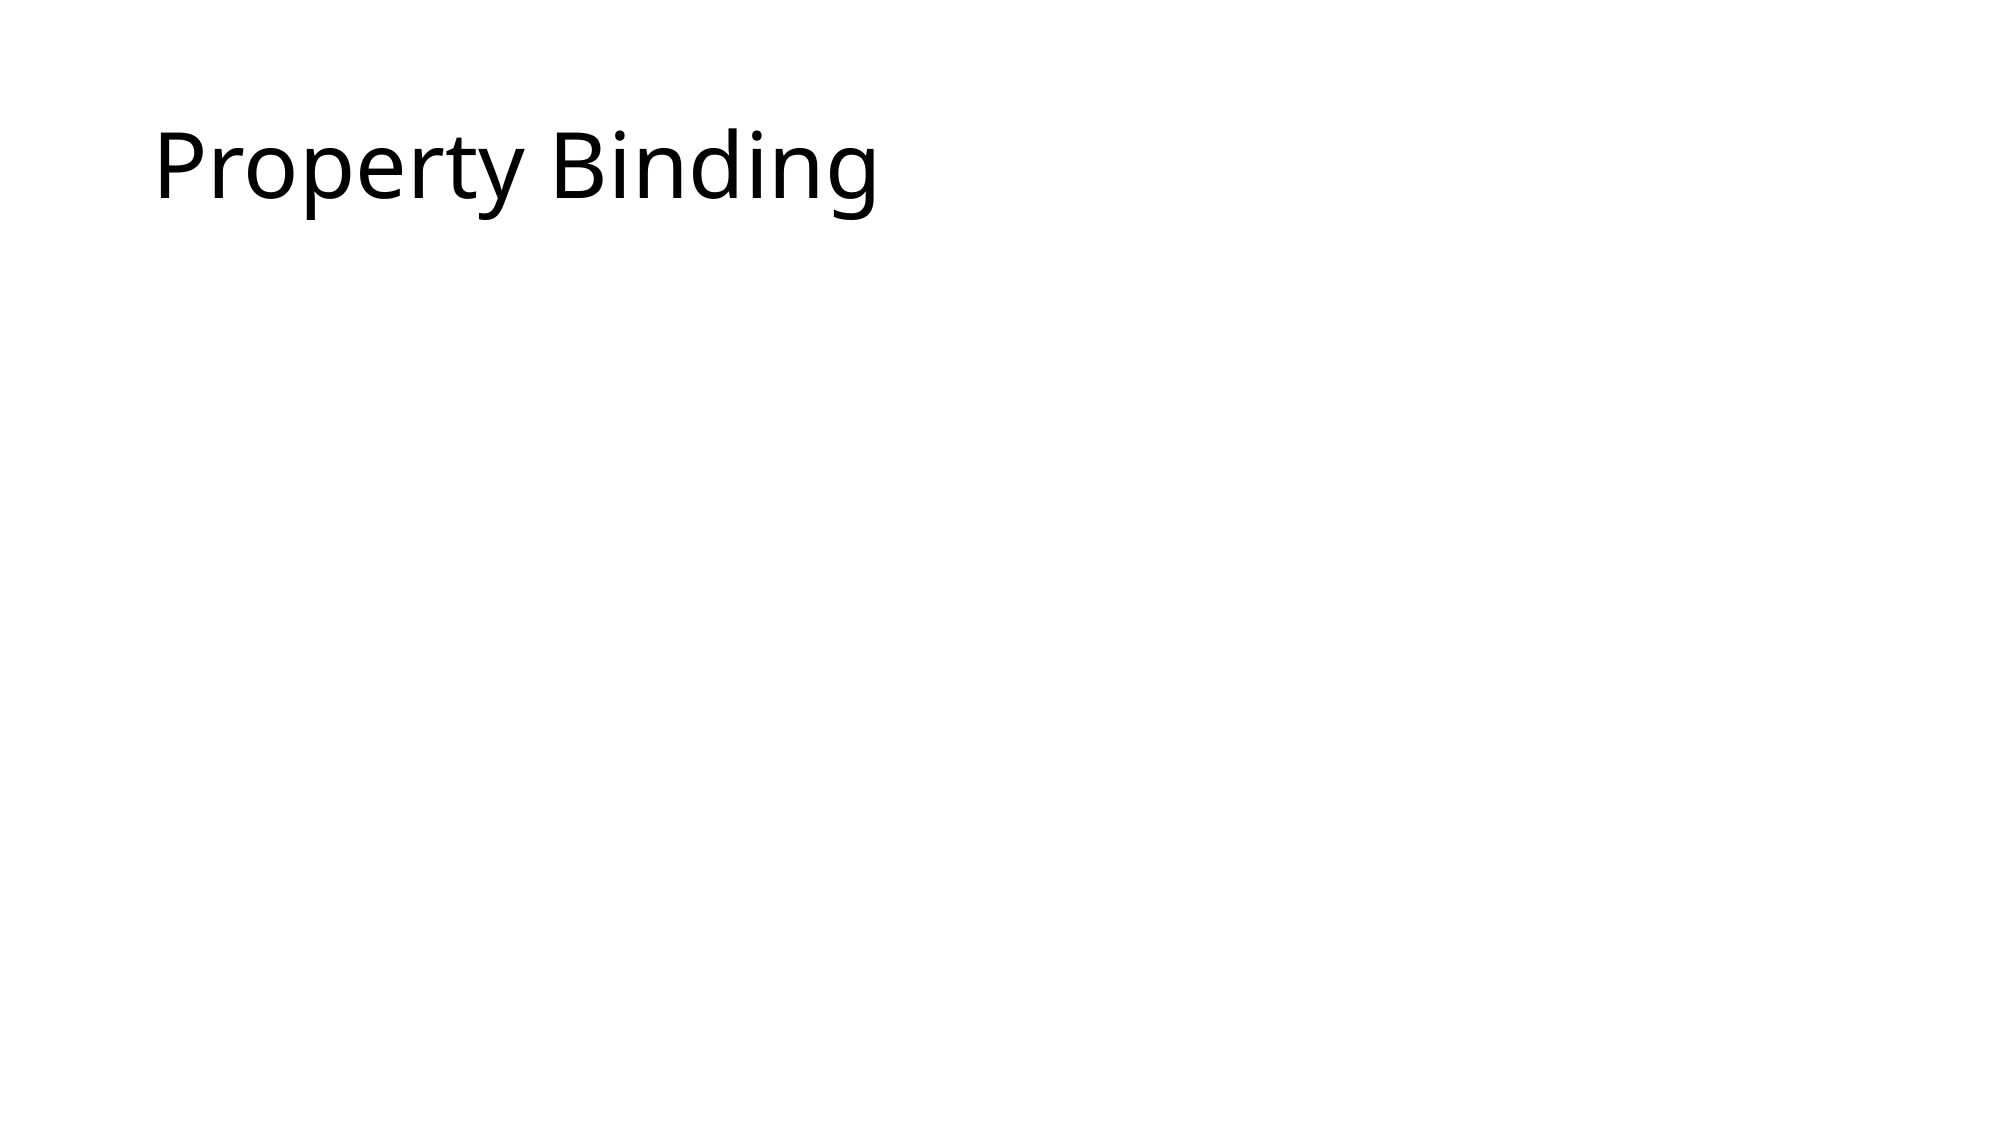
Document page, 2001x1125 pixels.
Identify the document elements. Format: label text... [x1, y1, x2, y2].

title Property Binding [137, 59, 1863, 278]
